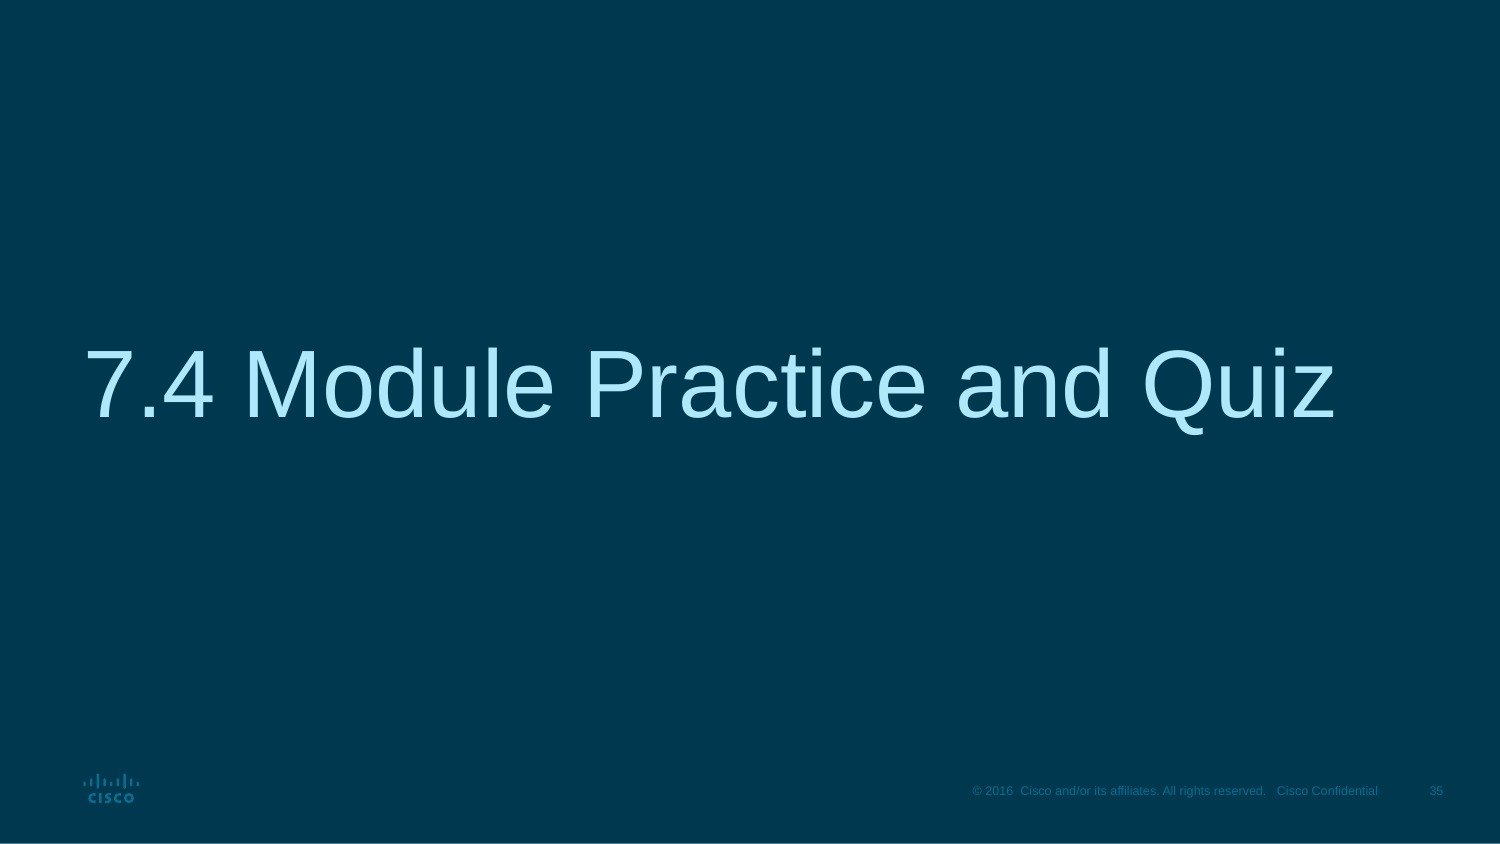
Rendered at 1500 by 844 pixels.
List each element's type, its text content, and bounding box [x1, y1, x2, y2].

title 7.4 Module Practice and Quiz [68, 286, 1427, 446]
